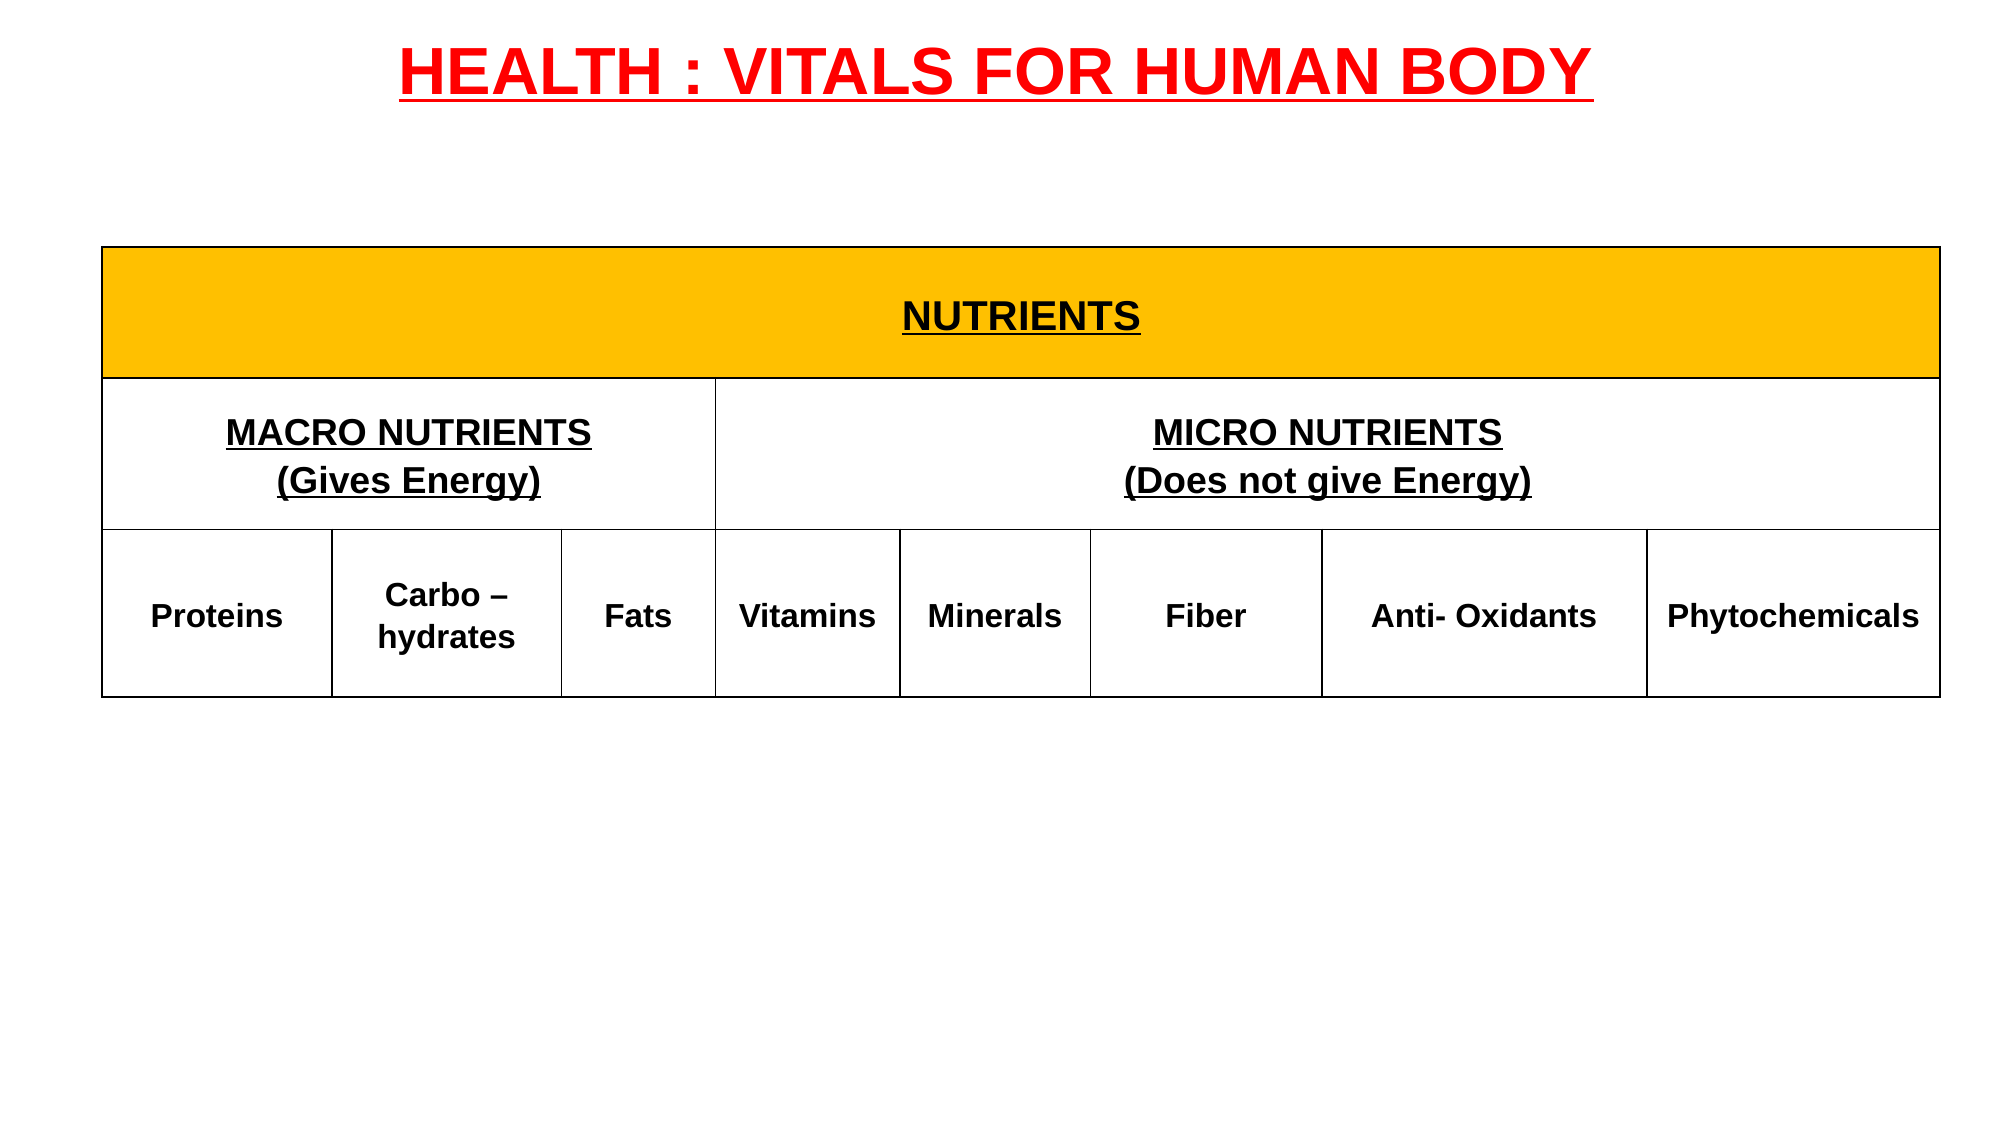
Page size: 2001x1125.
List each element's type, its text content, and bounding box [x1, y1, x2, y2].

table_cell Phytochemicals [1648, 530, 1939, 696]
table_cell MACRO NUTRIENTS (Gives Energy) [103, 379, 715, 529]
table_header NUTRIENTS [103, 248, 1939, 377]
table_cell MICRO NUTRIENTS (Does not give Energy) [716, 379, 1939, 529]
table_cell Minerals [901, 530, 1090, 696]
table_cell Fats [562, 530, 715, 696]
table_cell Vitamins [716, 530, 899, 696]
table_cell Carbo – hydrates [333, 530, 561, 696]
title HEALTH : VITALS FOR HUMAN BODY [50, 24, 1943, 123]
table_cell Proteins [103, 530, 331, 696]
table_cell Anti- Oxidants [1323, 530, 1646, 696]
table_cell Fiber [1091, 530, 1321, 696]
